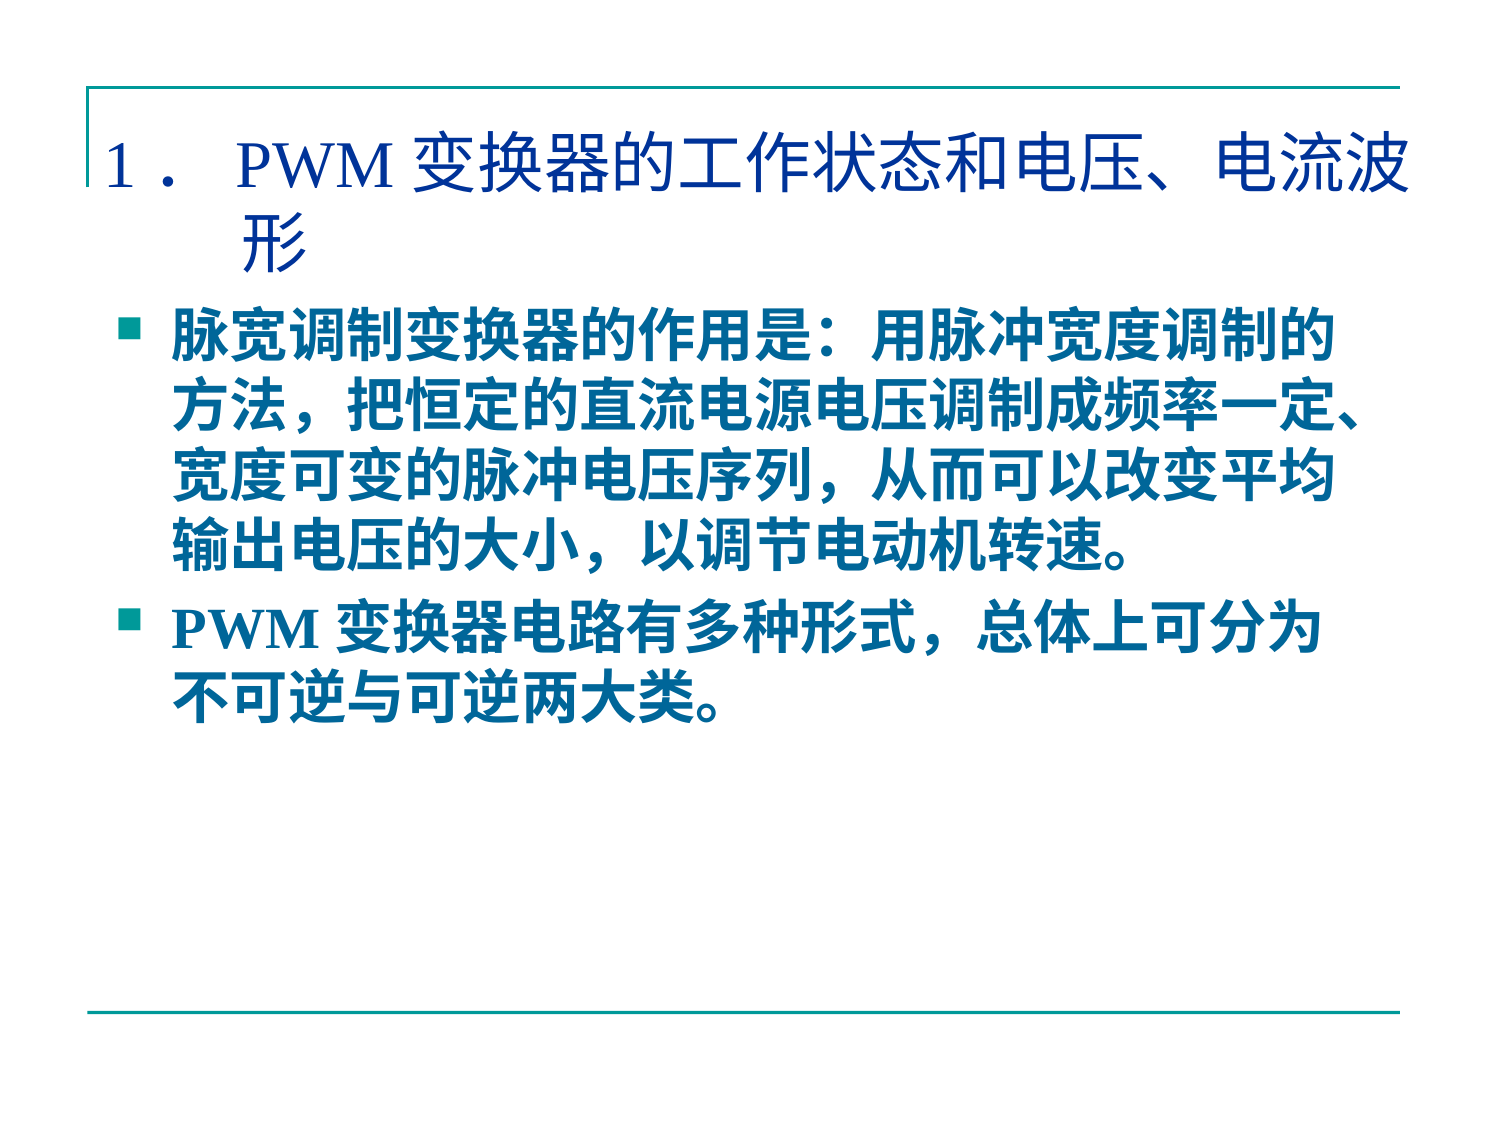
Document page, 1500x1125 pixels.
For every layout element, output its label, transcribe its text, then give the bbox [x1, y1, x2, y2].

list 脉宽调制变换器的作用是：用脉冲宽度调制的方法，把恒定的直流电源电压调制成频率一定、宽度可变的脉冲电压序列，从而可以改变平均输出电压的大小，以调节电动机转速。 PWM变换器电路有多种形式，总体上可分为不可逆与可逆两大类。 [100, 290, 1388, 1083]
title 1．PWM变换器的工作状态和电压、电流波形 [88, 113, 1482, 209]
